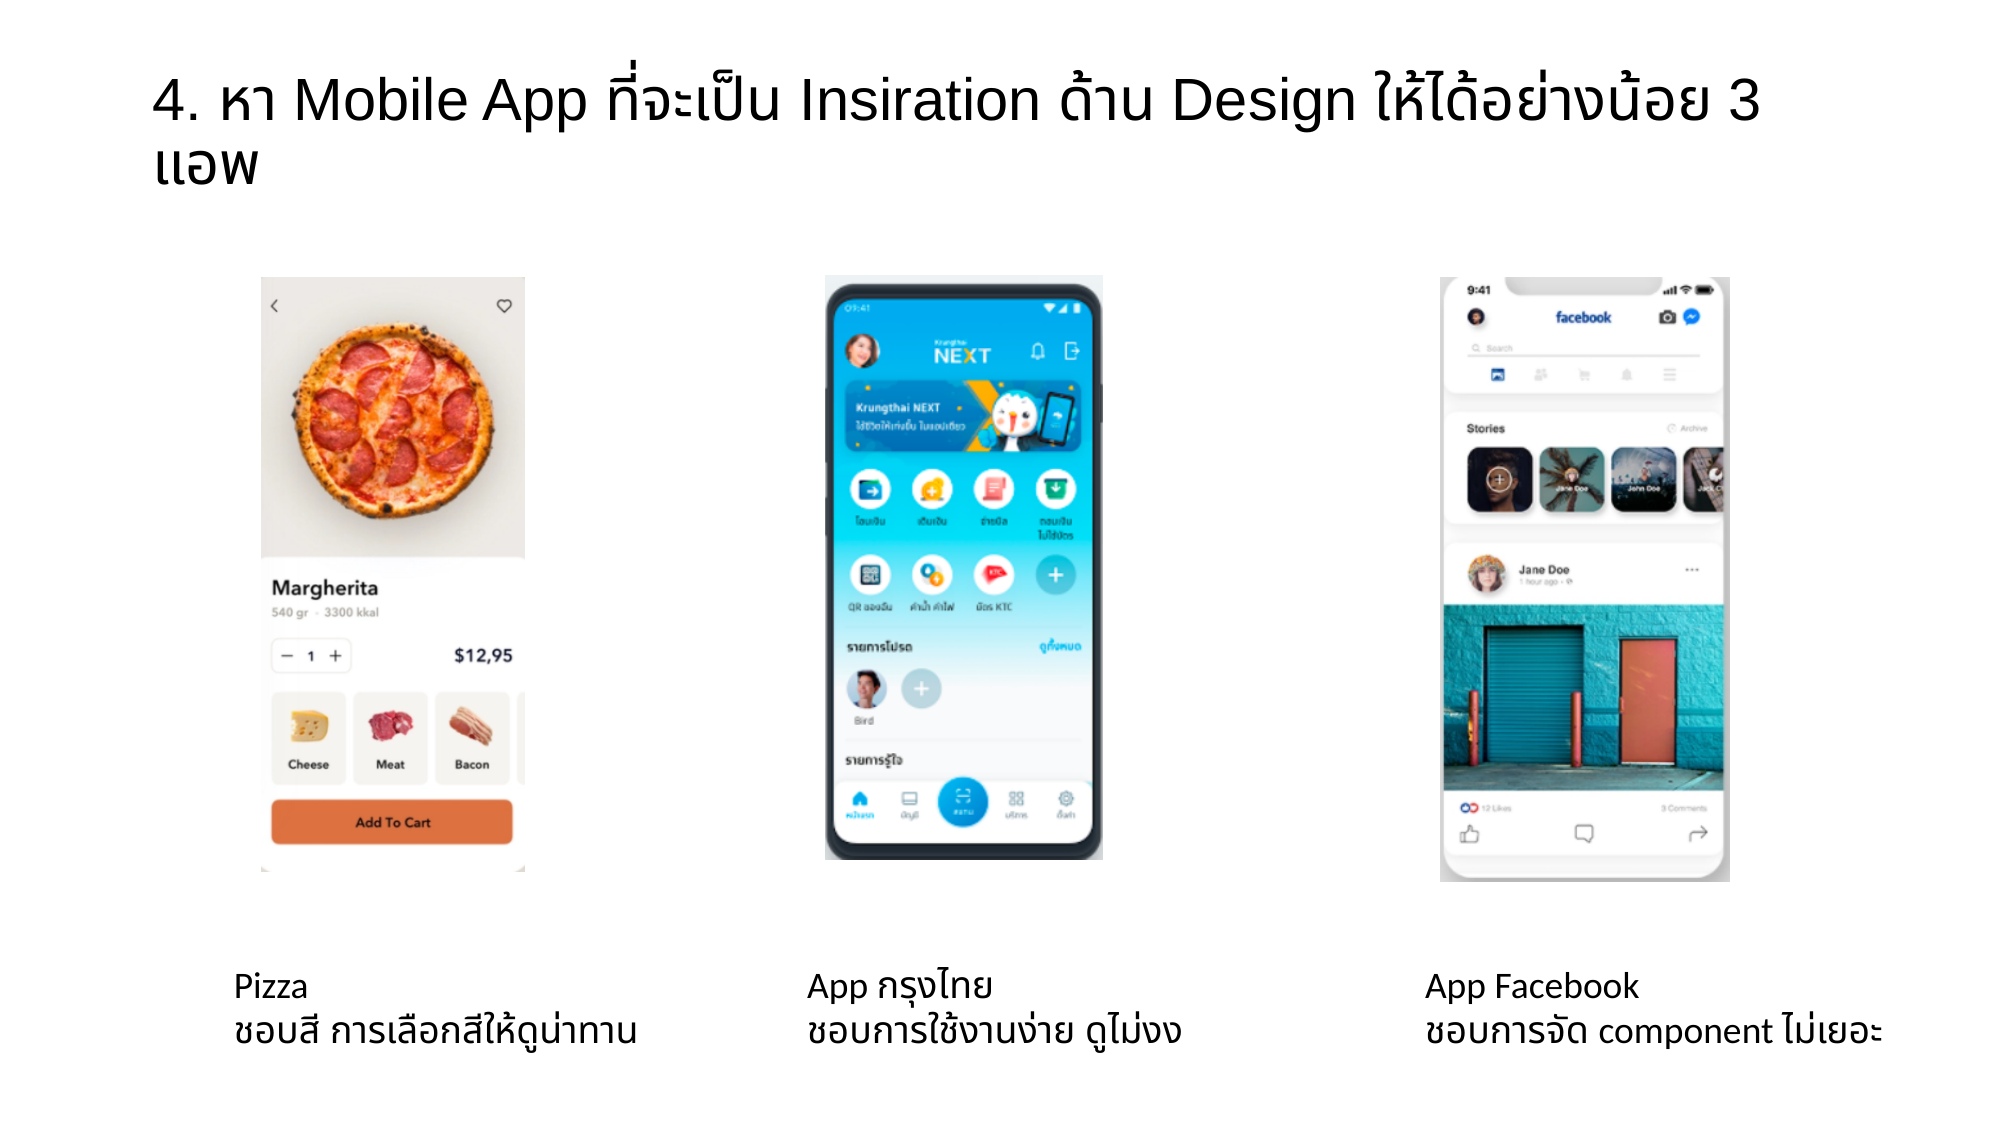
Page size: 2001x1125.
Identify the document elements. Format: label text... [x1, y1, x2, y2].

text_box App กรุงไทย ชอบการใช้งานง่าย ดูไม่งง [792, 953, 1199, 1059]
picture [825, 275, 1103, 860]
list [261, 277, 525, 872]
text_box Pizza ชอบสี การเลือกสีให้ดูน่าทาน [219, 953, 654, 1059]
picture [1440, 277, 1730, 882]
title 4. หา Mobile App ที่จะเป็น Insiration ด้าน Design ให้ได้อย่างน้อย 3 แอพ [137, 59, 1863, 278]
text_box App Facebook ชอบการจัด component ไม่เยอะ [1410, 953, 1898, 1059]
